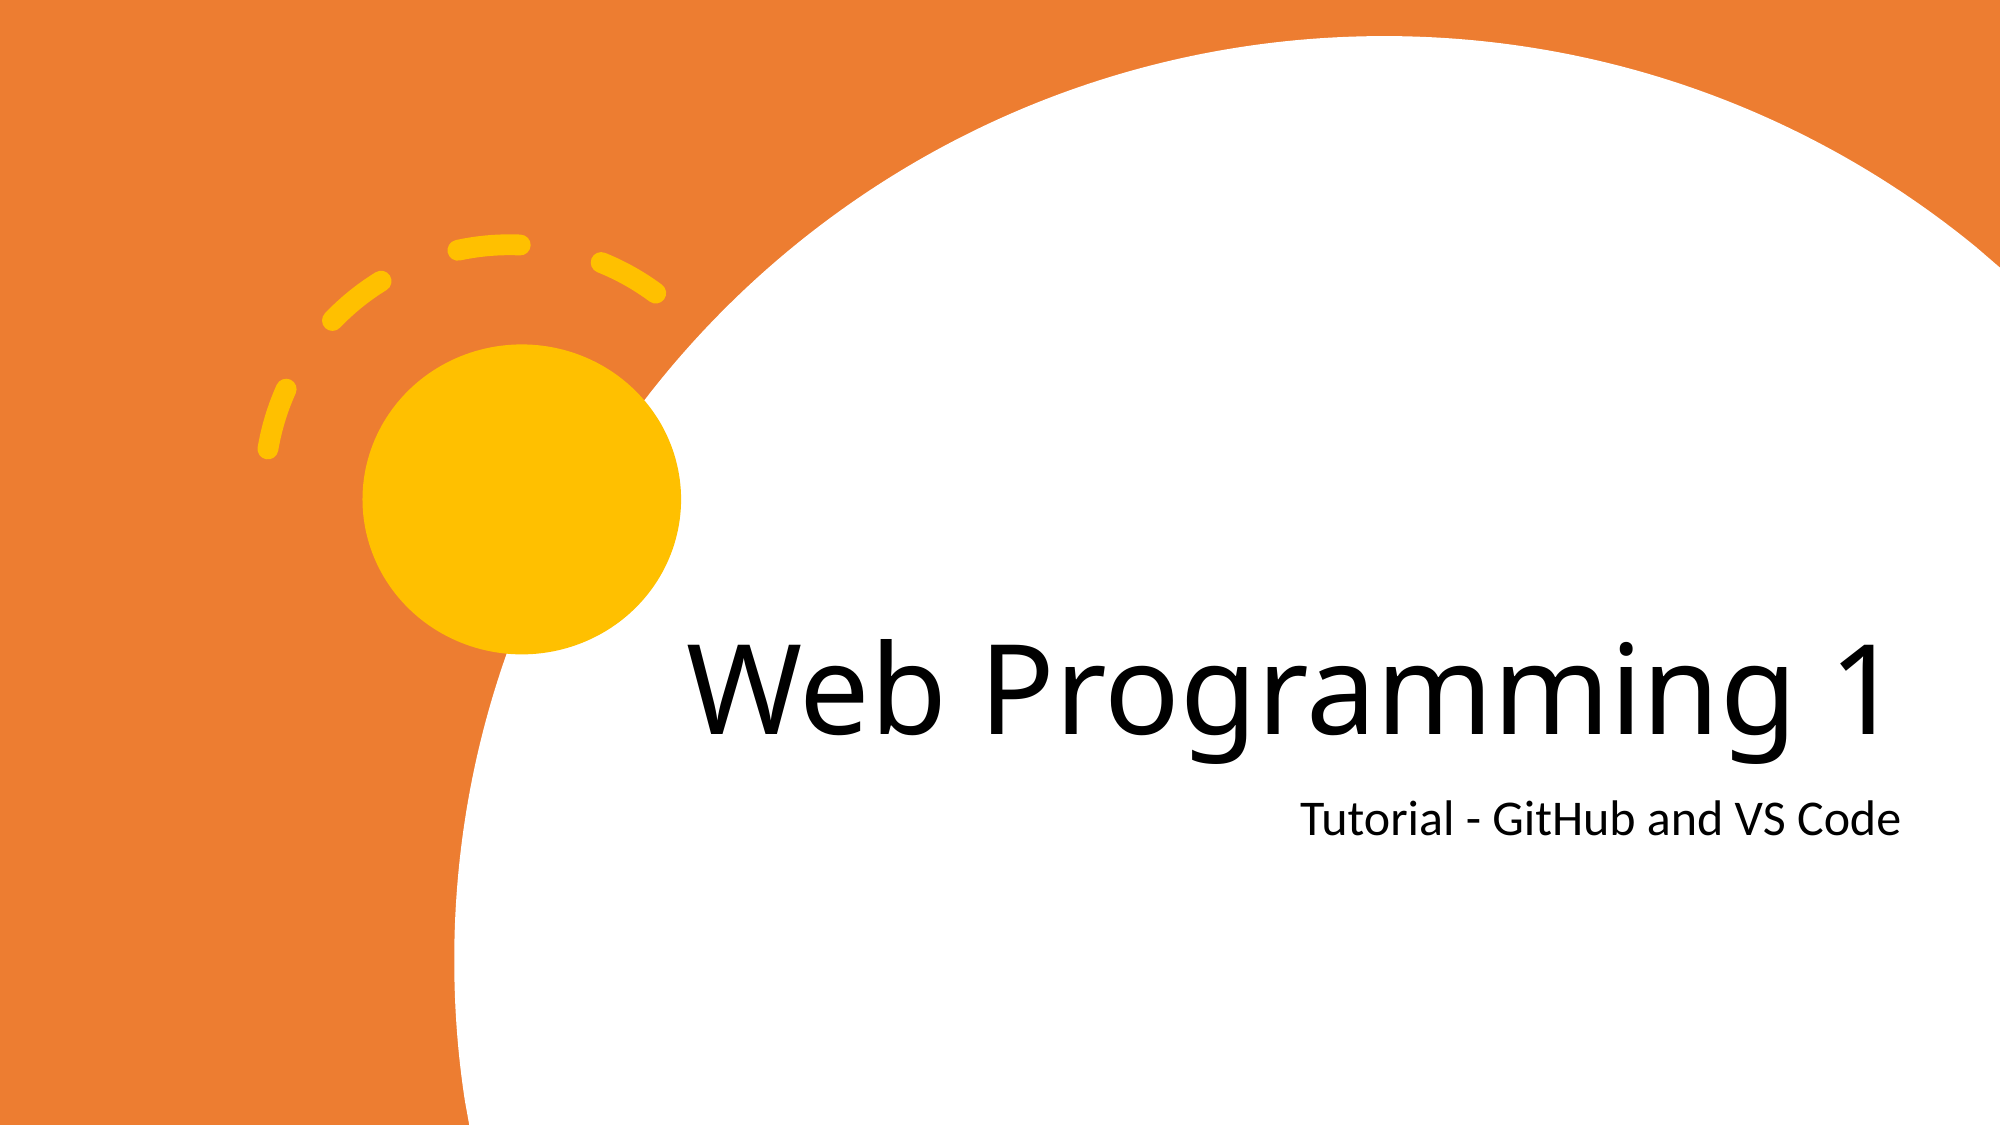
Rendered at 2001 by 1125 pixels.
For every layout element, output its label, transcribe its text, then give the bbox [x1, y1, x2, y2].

text_box [453, 35, 2000, 1125]
subtitle Tutorial - GitHub and VS Code [662, 784, 1917, 1003]
text_box [267, 244, 676, 490]
text_box [0, 0, 2000, 1125]
text_box [361, 373, 662, 656]
title Web Programming 1 [662, 318, 1917, 770]
